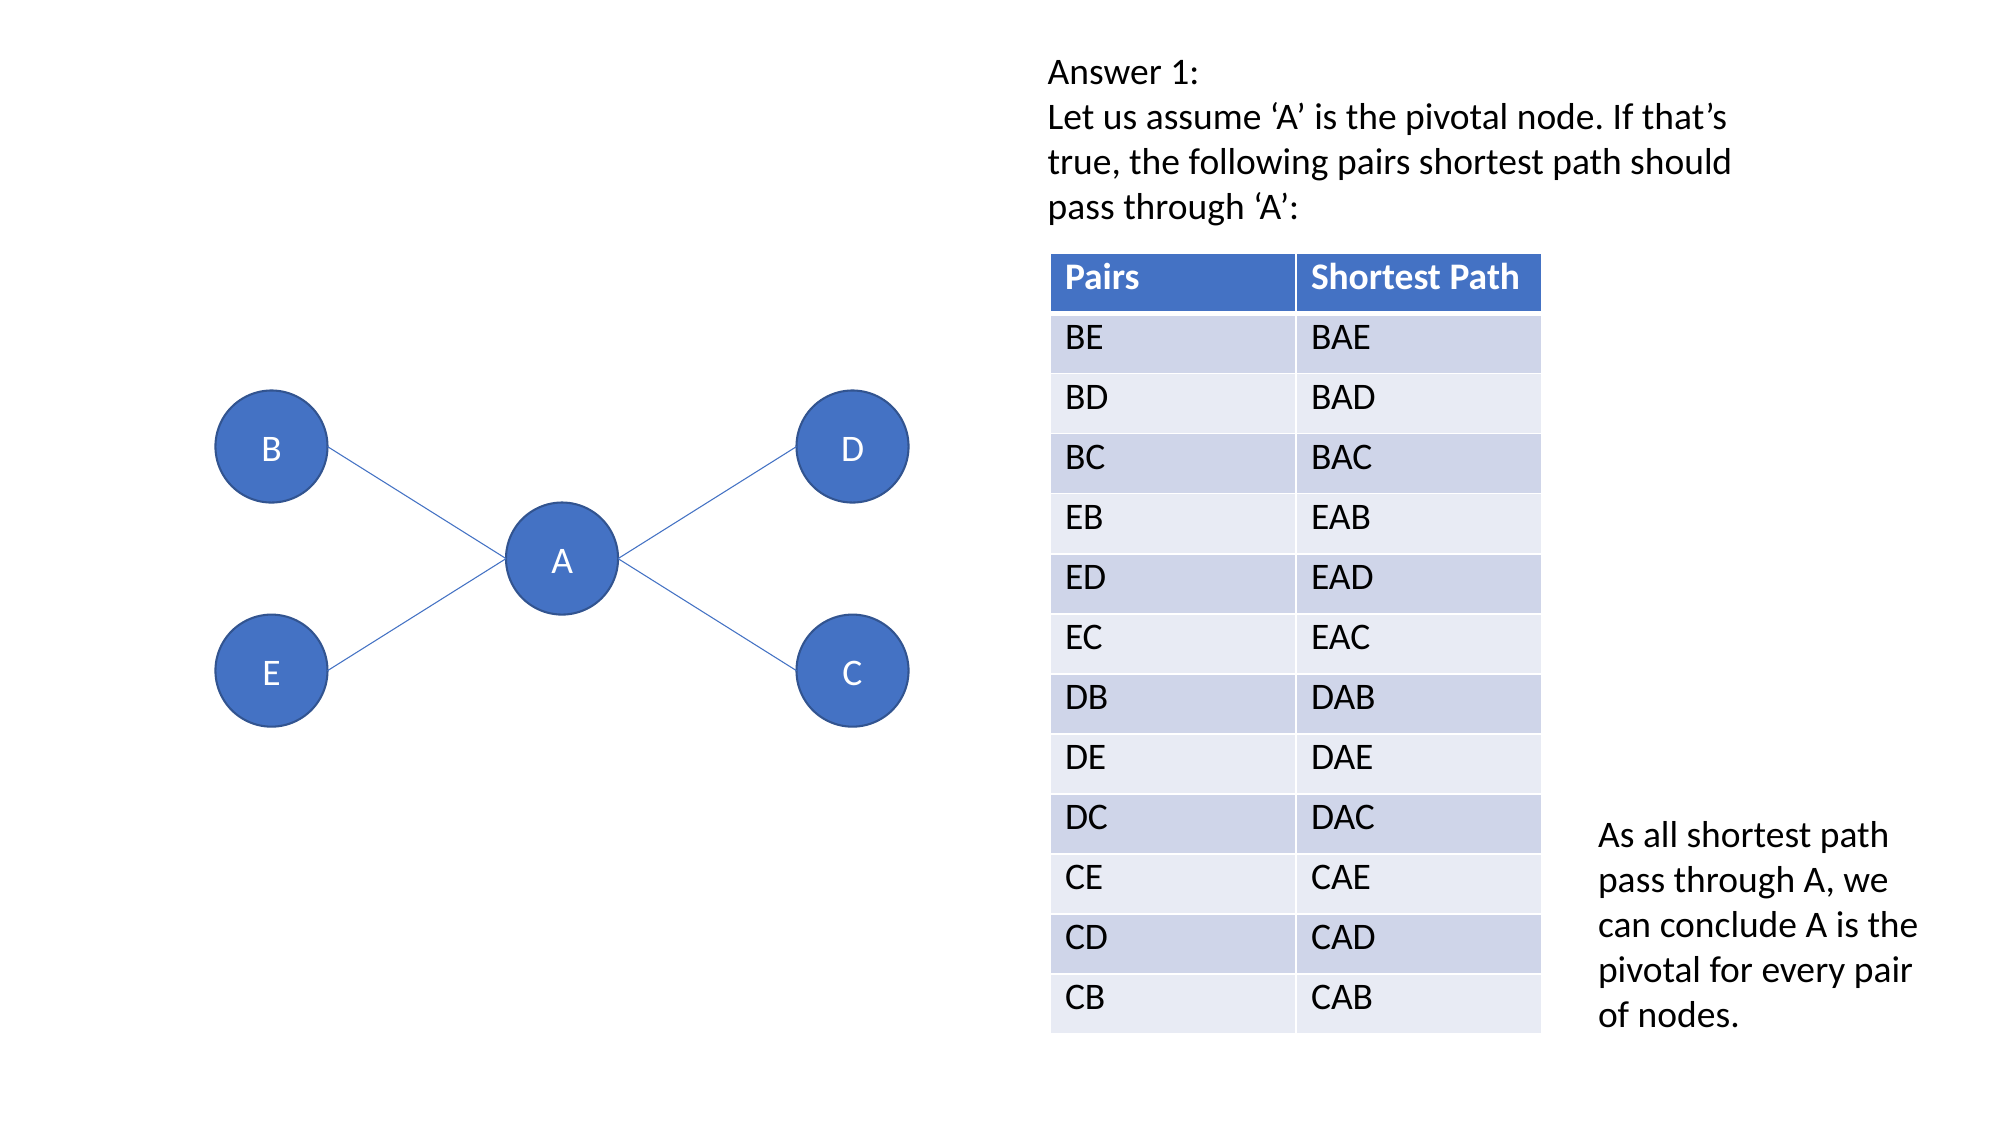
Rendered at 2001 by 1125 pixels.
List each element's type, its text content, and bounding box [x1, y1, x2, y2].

table_cell DE [1051, 735, 1295, 793]
text_box E [214, 613, 329, 728]
text_box Answer 1: Let us assume ‘A’ is the pivotal node. If that’s true, the following pairs shortest path should pass through ‘A’: [1032, 39, 1808, 234]
table_cell BC [1051, 434, 1295, 493]
table_cell EB [1051, 494, 1295, 553]
text_box D [795, 389, 910, 504]
table_header Pairs [1051, 254, 1295, 311]
table_cell DAE [1297, 735, 1541, 793]
table_cell CAB [1297, 975, 1541, 1033]
text_box B [214, 389, 329, 504]
table_header Shortest Path [1297, 254, 1541, 311]
text_box A [506, 501, 618, 616]
table_cell EAD [1297, 555, 1541, 613]
table_cell BE [1051, 316, 1295, 373]
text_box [327, 558, 506, 671]
table_cell EC [1051, 615, 1295, 673]
table_cell CAD [1297, 915, 1541, 973]
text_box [618, 558, 797, 671]
table_cell DAB [1297, 675, 1541, 733]
table_cell BAE [1297, 316, 1541, 373]
table_cell BAC [1297, 434, 1541, 493]
table_cell ED [1051, 555, 1295, 613]
table_cell DC [1051, 795, 1295, 853]
table_cell EAC [1297, 615, 1541, 673]
table_cell DAC [1297, 795, 1541, 853]
table_cell EAB [1297, 494, 1541, 553]
table_cell BD [1051, 374, 1295, 433]
table_cell CAE [1297, 855, 1541, 913]
table_cell CE [1051, 855, 1295, 913]
table_cell DB [1051, 675, 1295, 733]
table_cell CD [1051, 915, 1295, 973]
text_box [618, 446, 797, 558]
text_box As all shortest path pass through A, we can conclude A is the pivotal for every pair of nodes. [1583, 802, 1953, 1042]
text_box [327, 446, 506, 558]
text_box C [795, 613, 910, 728]
table_cell BAD [1297, 374, 1541, 433]
table_cell CB [1051, 975, 1295, 1033]
